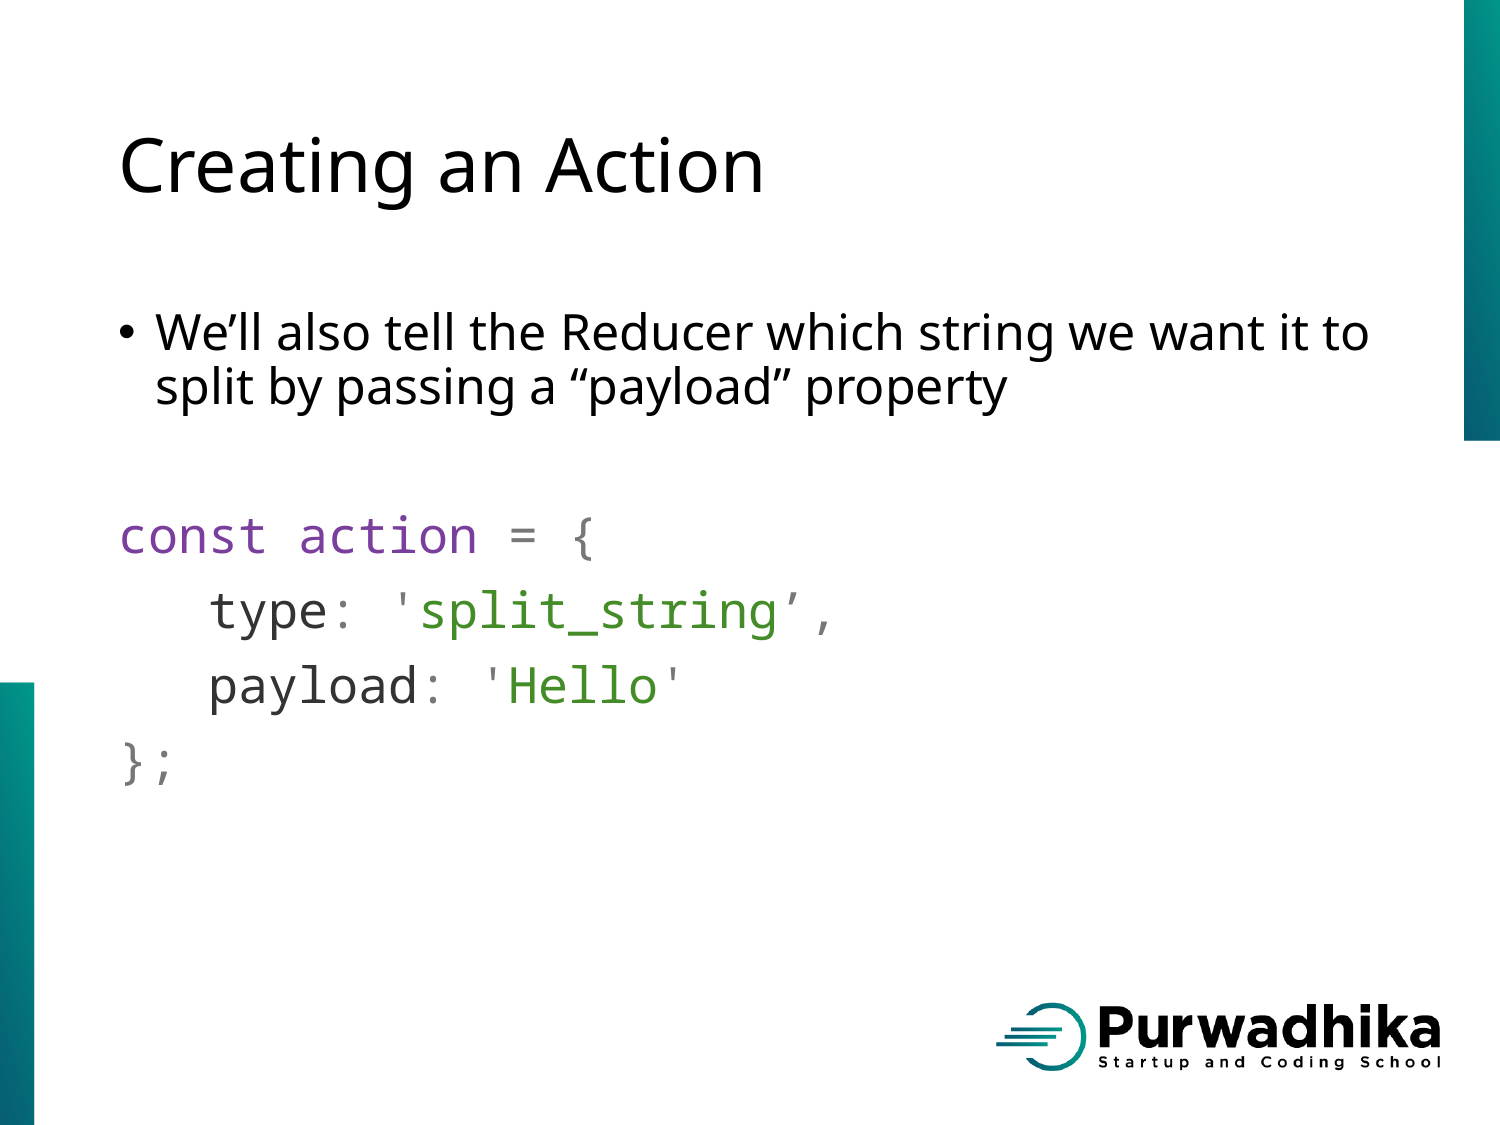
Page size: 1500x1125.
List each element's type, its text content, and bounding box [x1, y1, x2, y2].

picture [0, 0, 1500, 1125]
list We’ll also tell the Reducer which string we want it to split by passing a “payload” property const action = { type: 'split_string’, payload: 'Hello' }; [103, 299, 1397, 984]
title Creating an Action [103, 59, 1397, 278]
